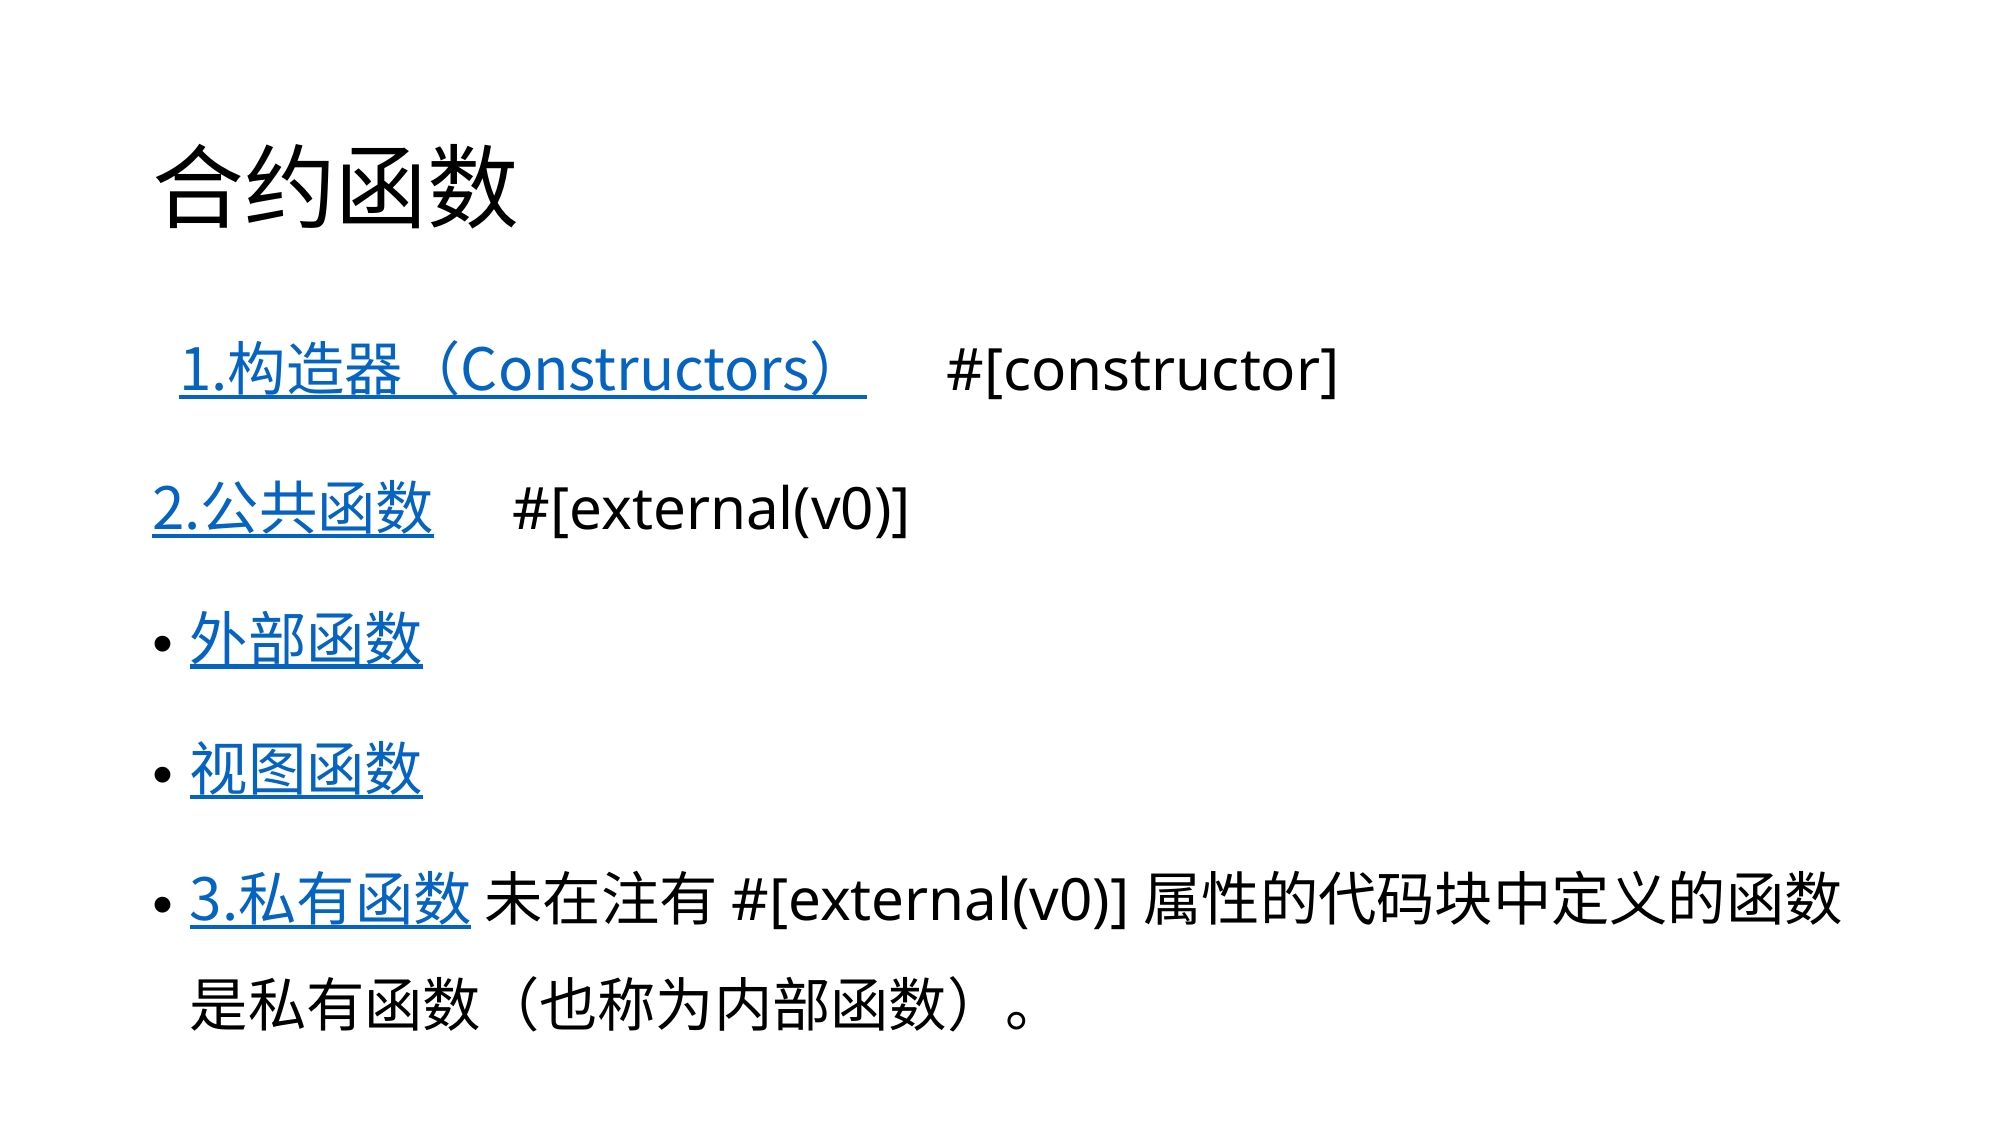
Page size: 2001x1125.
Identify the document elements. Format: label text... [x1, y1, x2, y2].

title 合约函数 [137, 59, 1863, 278]
list 1.构造器（Constructors） #[constructor] 2.公共函数 #[external(v0)] 外部函数 视图函数 3.私有函数 未在注有#[external(v0)]属性的代码块中定义的函数是私有函数（也称为内部函数）。 [137, 299, 1863, 1014]
